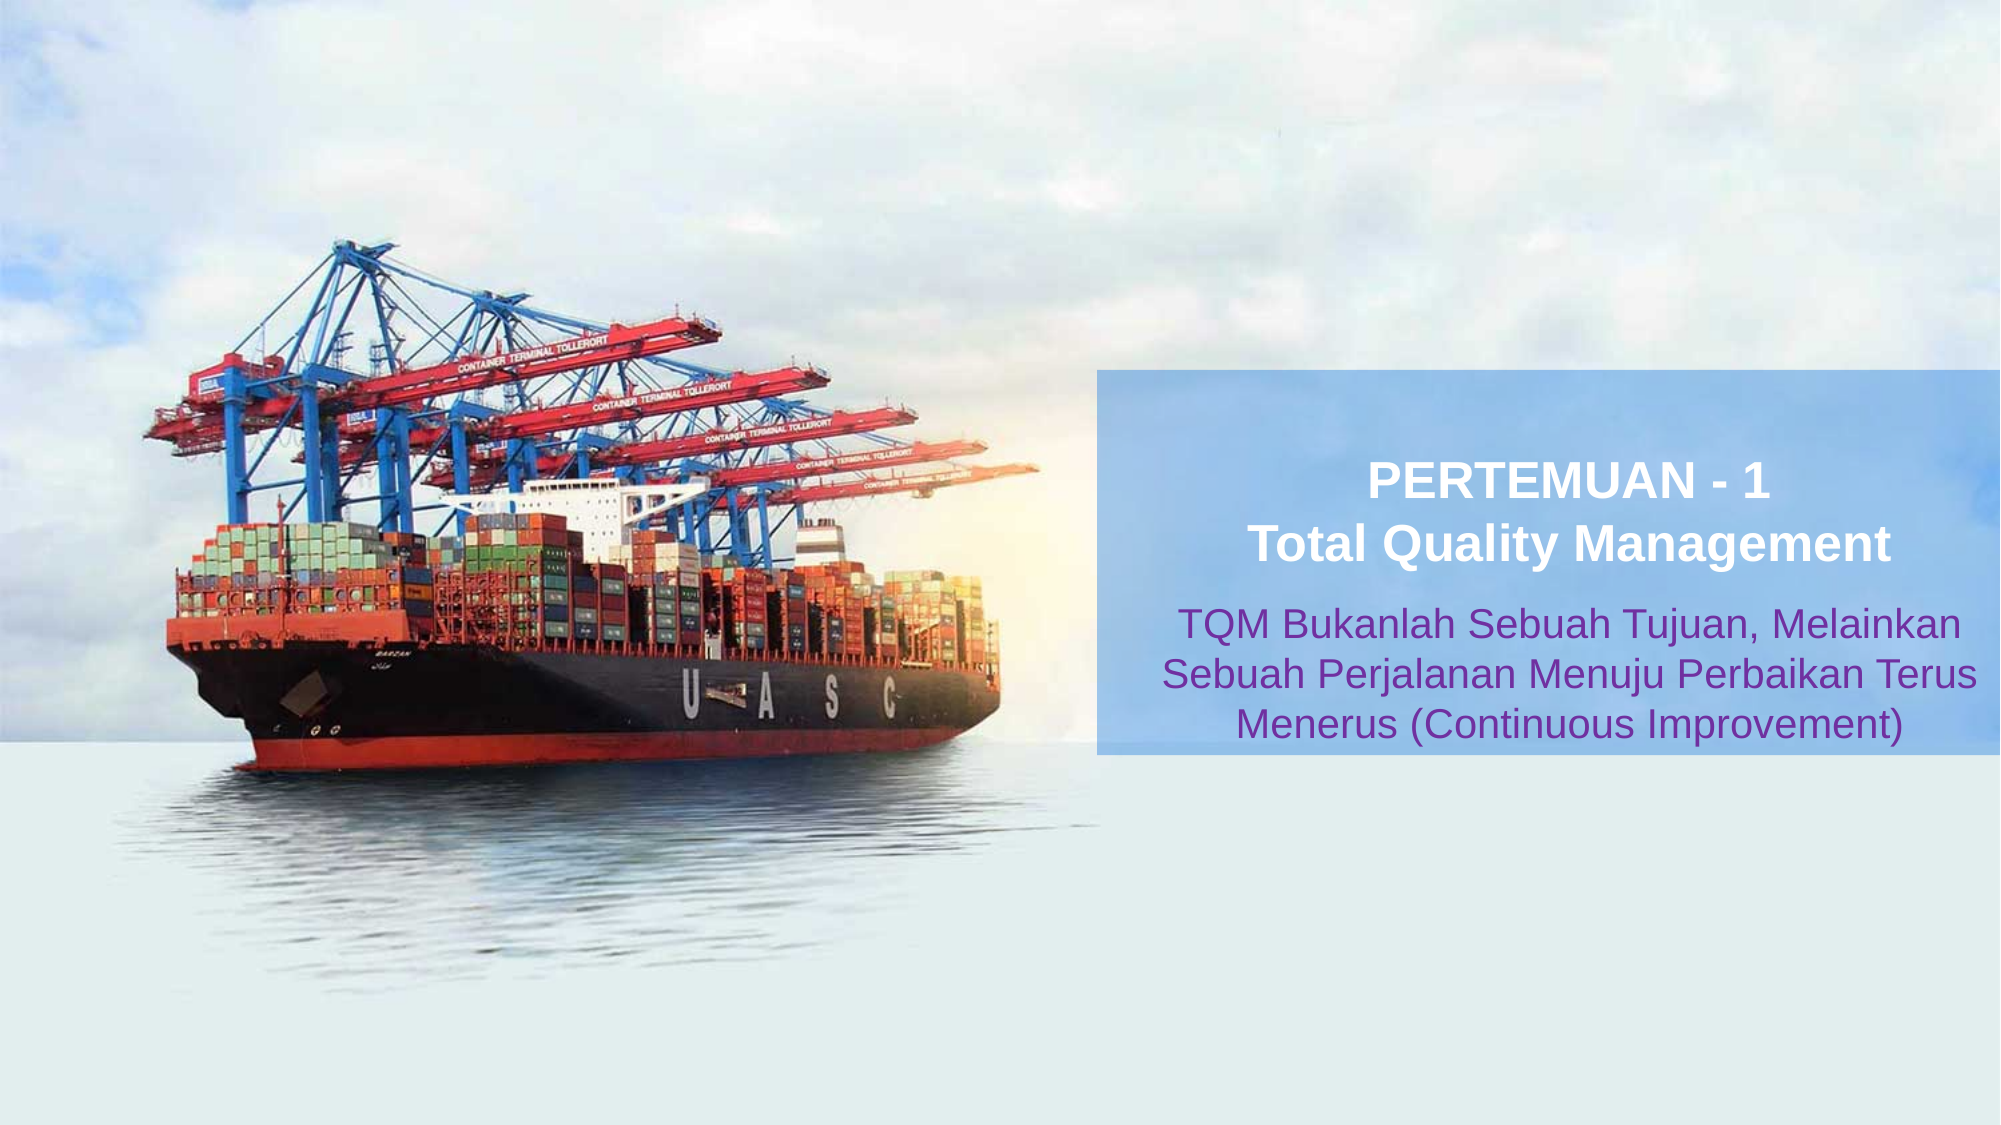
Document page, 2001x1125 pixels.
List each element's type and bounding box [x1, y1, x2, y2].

picture [0, 0, 2001, 1125]
text_box [1096, 369, 2000, 756]
text_box [1139, 438, 2000, 756]
